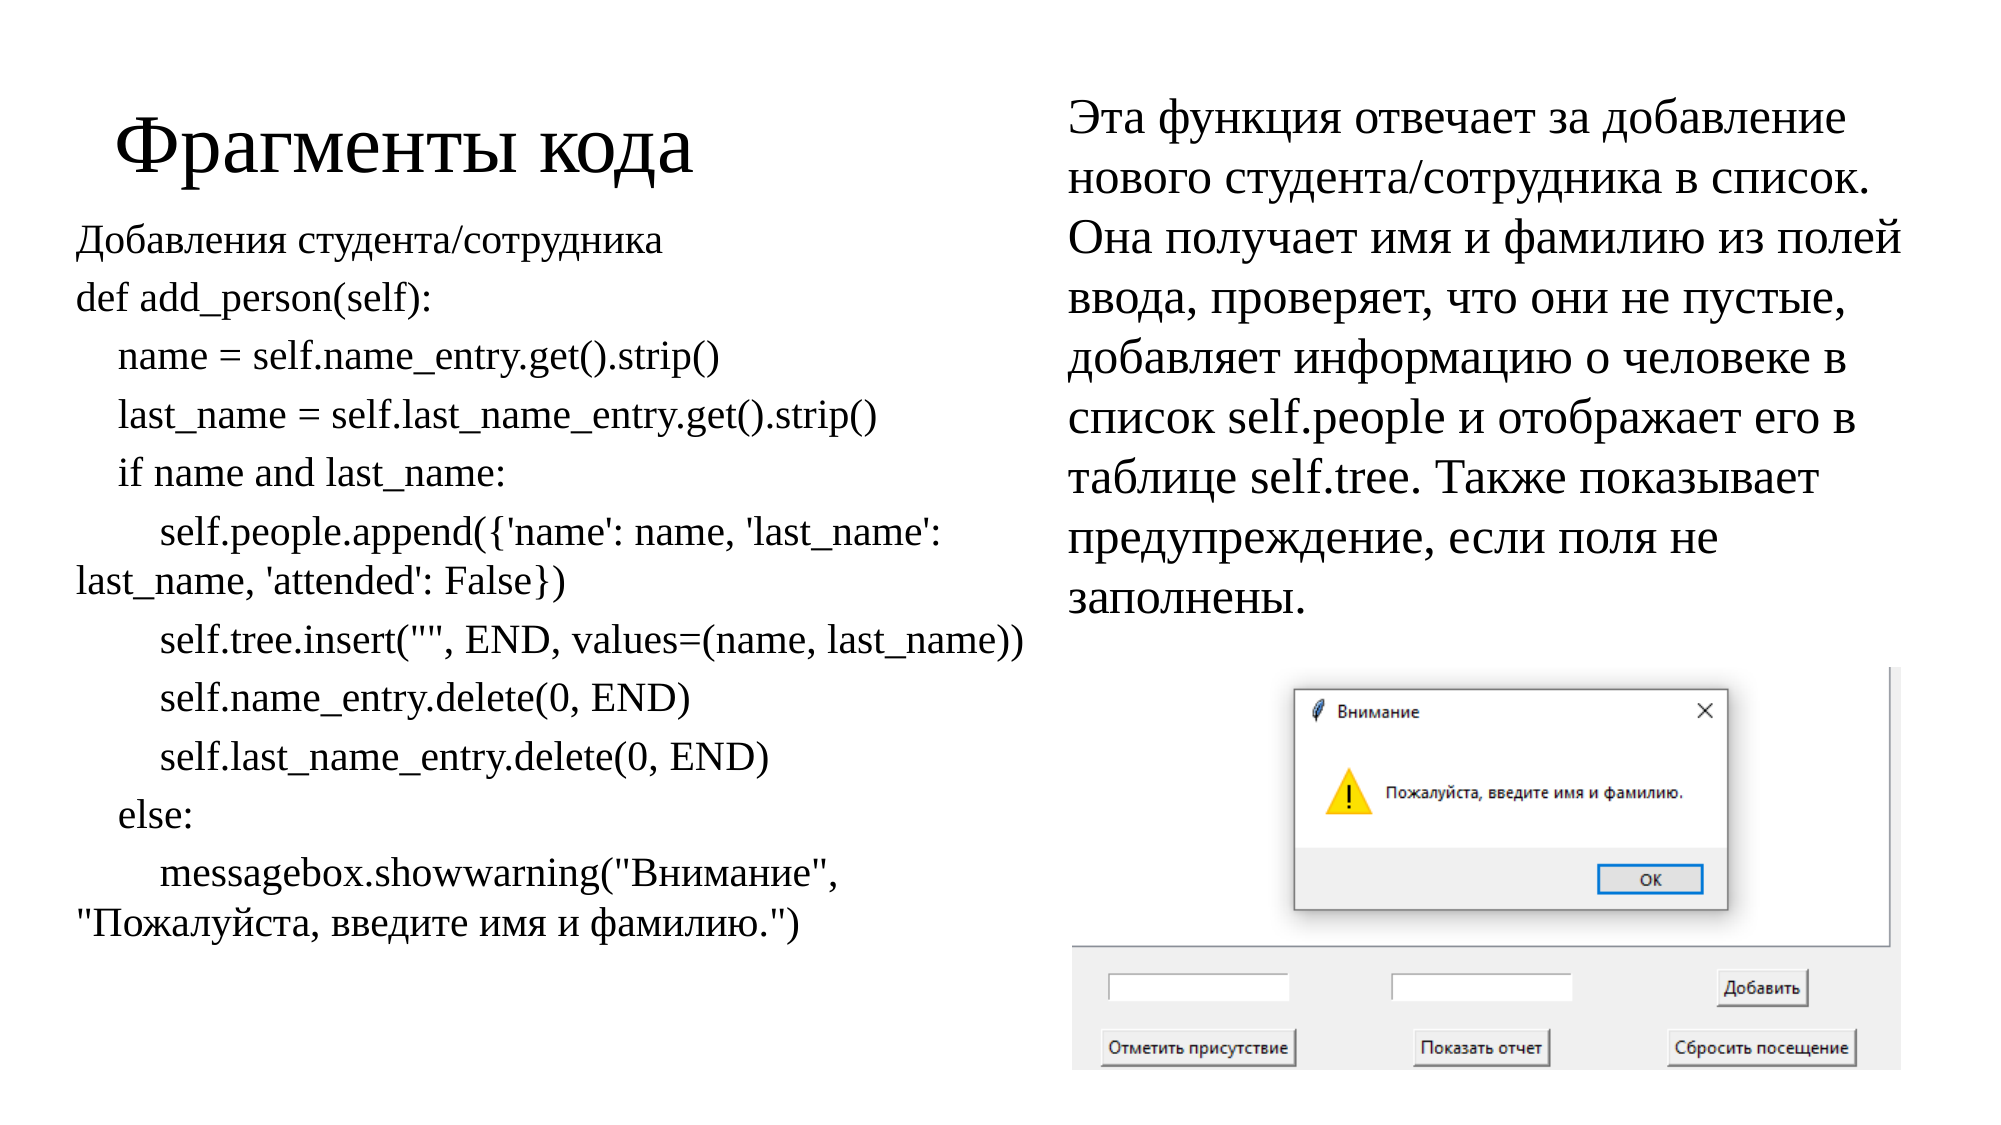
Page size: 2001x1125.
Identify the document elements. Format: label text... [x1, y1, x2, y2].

title Фрагменты кода [99, 44, 1901, 204]
list Добавления студента/сотрудника def add_person(self): name = self.name_entry.get().strip() last_name = self.last_name_entry.get().strip() if name and last_name: self.people.append({'name': name, 'last_name': last_name, 'attended': False}) self.tree.insert("", END, values=(name, last_name)) self.name_entry.delete(0, END) self.last_name_entry.delete(0, END) else: messagebox.showwarning("Внимание", "Пожалуйста, введите имя и фамилию.") [60, 204, 1054, 1040]
text_box Эта функция отвечает за добавление нового студента/сотрудника в список. Она получает имя и фамилию из полей ввода, проверяет, что они не пустые, добавляет информацию о человеке в список self.people и отображает его в таблице self.tree. Также показывает предупреждение, если поля не заполнены. [1053, 76, 1940, 687]
picture [1072, 667, 1901, 1070]
